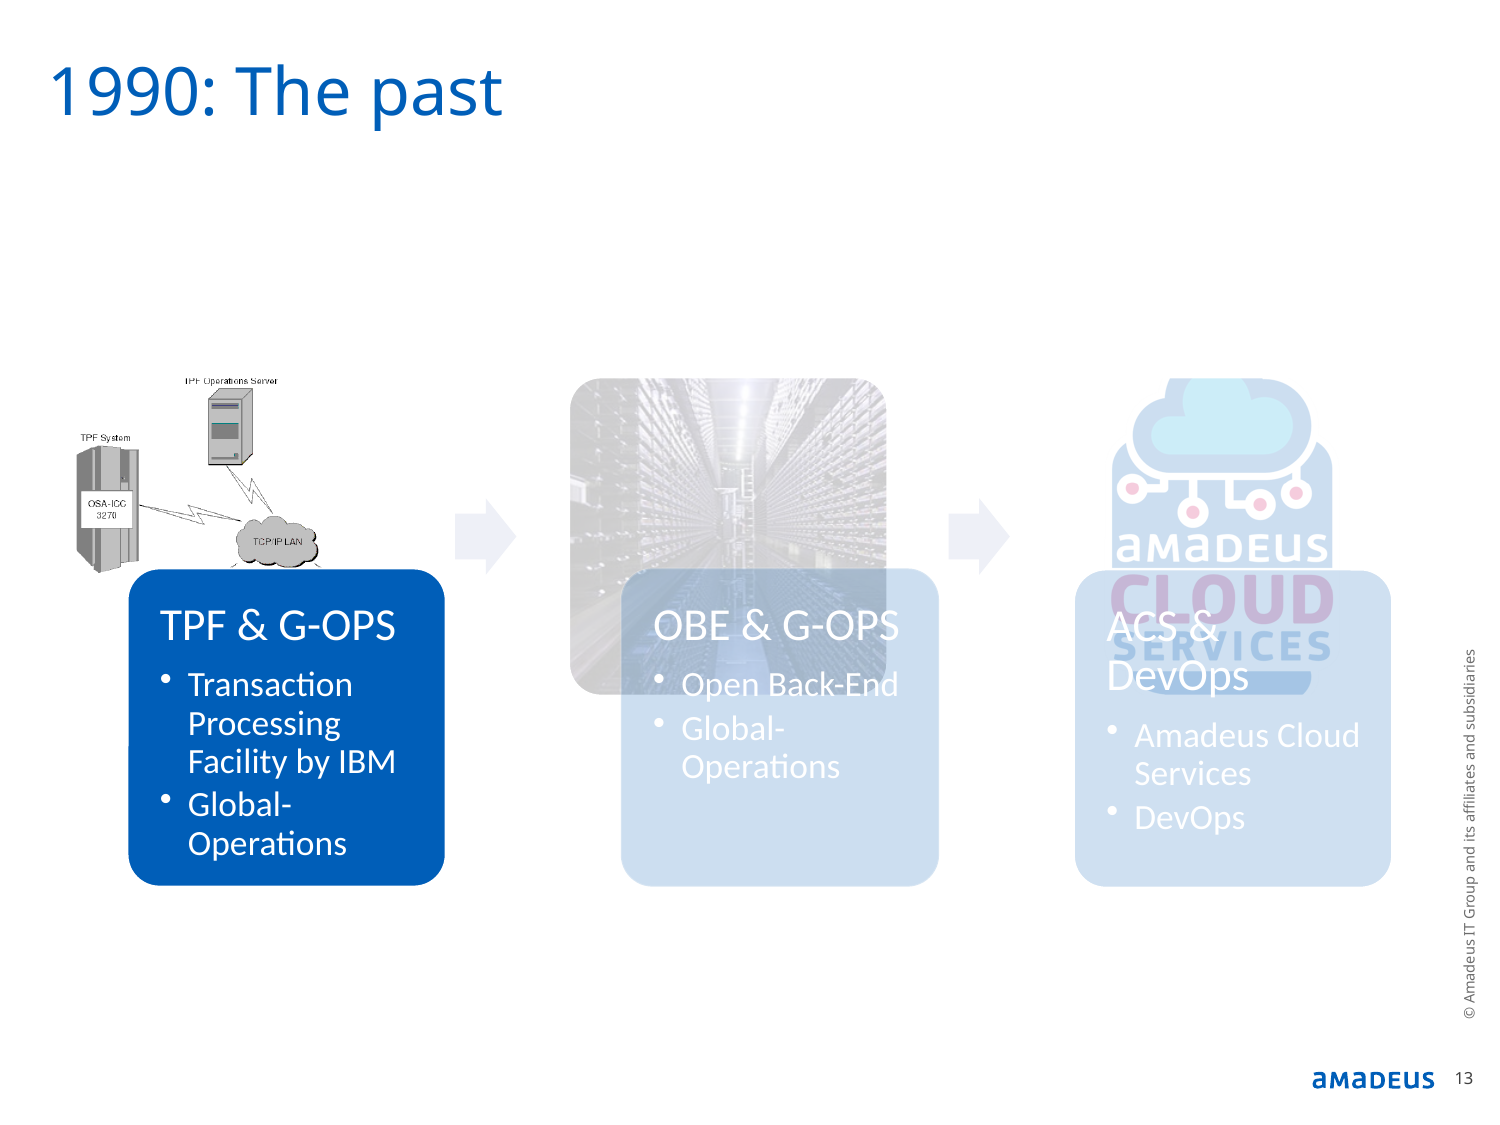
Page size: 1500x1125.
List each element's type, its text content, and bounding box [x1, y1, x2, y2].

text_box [74, 229, 1434, 1035]
title 1990: The past [33, 48, 1418, 128]
footer © Amadeus IT Group and its affiliates and subsidiaries [1455, 528, 1484, 1035]
slide_number 13 [1448, 1069, 1480, 1090]
